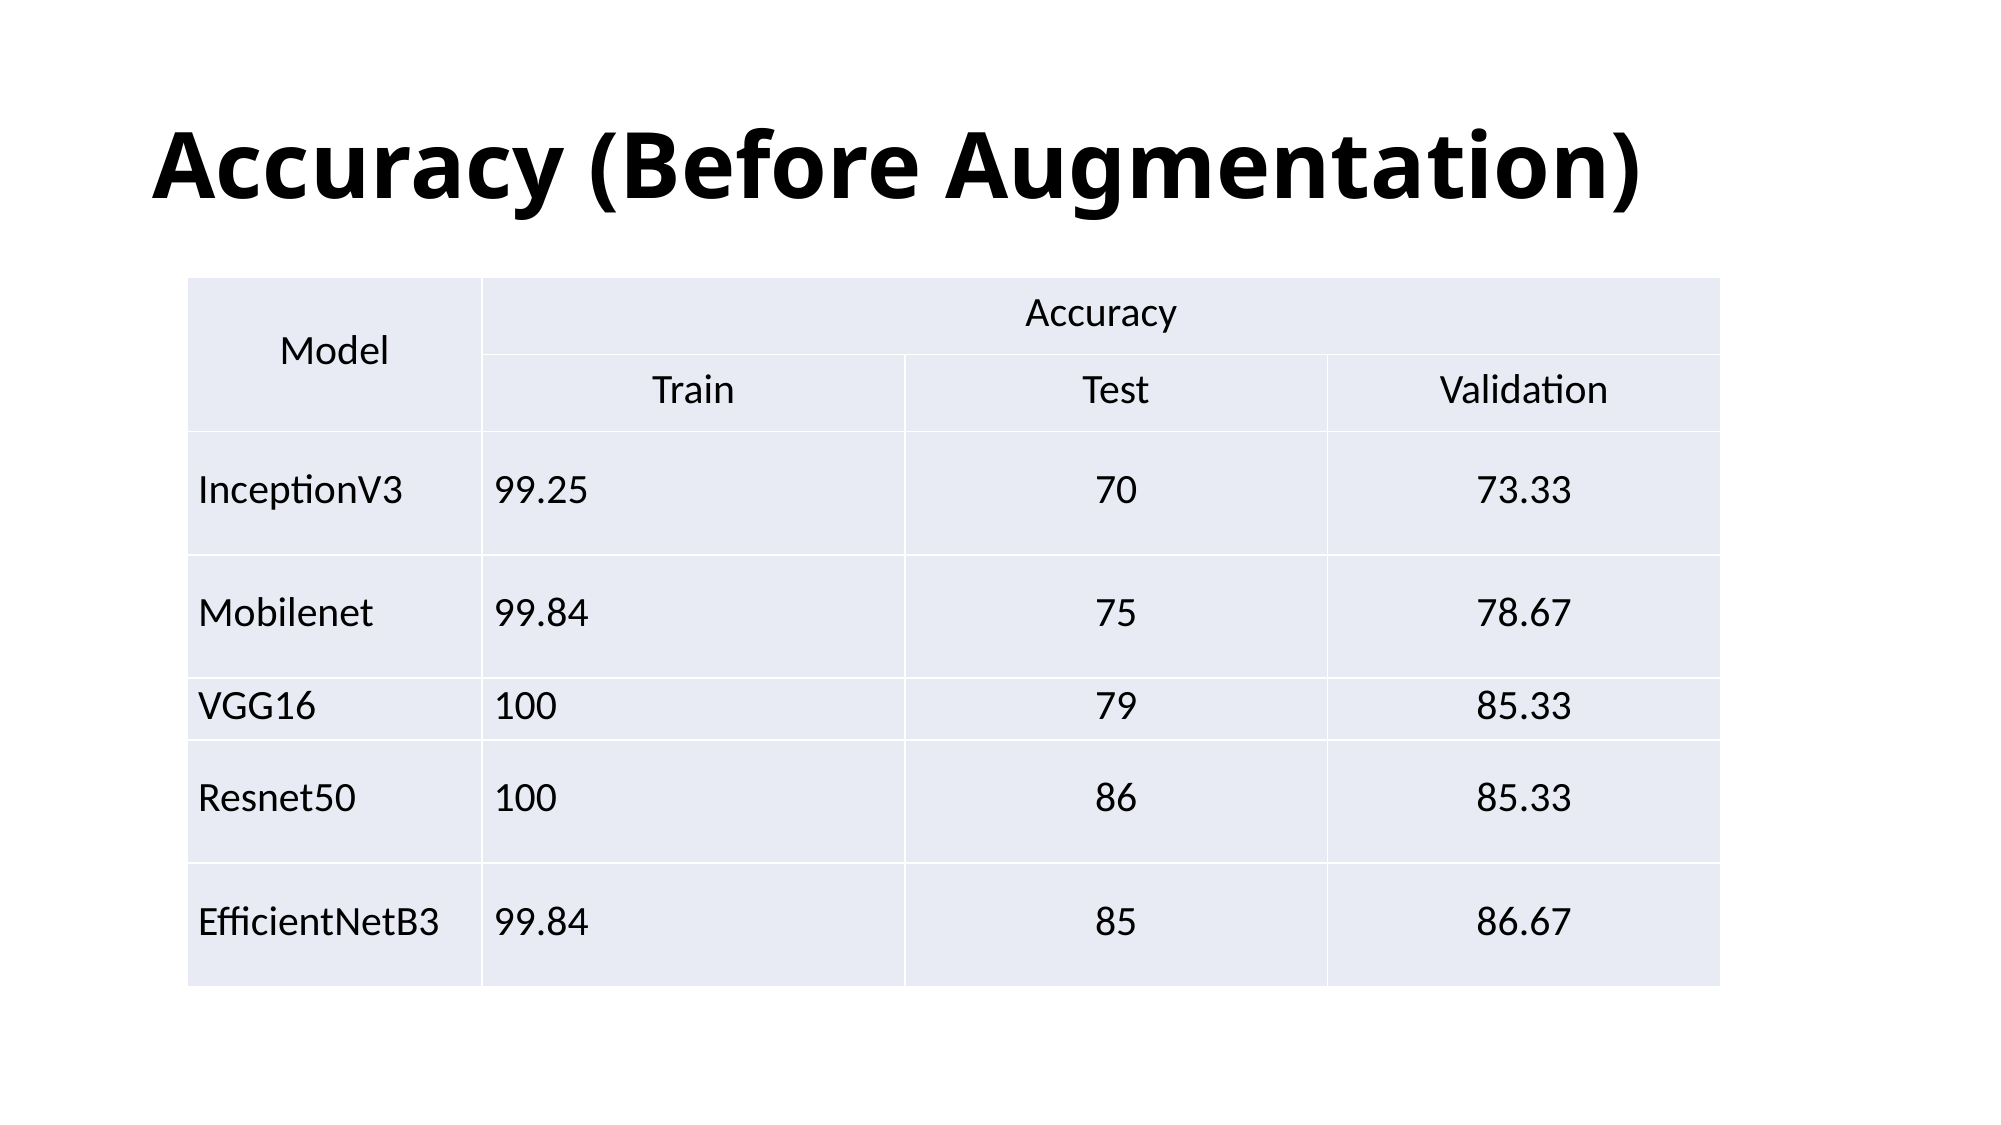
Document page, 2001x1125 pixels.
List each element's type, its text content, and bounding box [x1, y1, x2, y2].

table_cell VGG16 [188, 679, 481, 739]
table_cell 85.33 [1328, 679, 1720, 739]
table_cell 85 [906, 864, 1327, 986]
table_cell 100 [483, 679, 904, 739]
title Accuracy (Before Augmentation) [137, 59, 1863, 278]
table_cell 78.67 [1328, 556, 1720, 677]
table_cell 85.33 [1328, 741, 1720, 862]
table_cell Resnet50 [188, 741, 481, 862]
table_cell Test [906, 355, 1327, 431]
table_cell 86 [906, 741, 1327, 862]
table_header Accuracy [483, 278, 1720, 354]
table_cell 86.67 [1328, 864, 1720, 986]
table_cell 99.25 [483, 432, 904, 554]
table_cell 100 [483, 741, 904, 862]
table_cell EfficientNetB3 [188, 864, 481, 986]
table_cell 75 [906, 556, 1327, 677]
table_cell Validation [1328, 355, 1720, 431]
table_cell 79 [906, 679, 1327, 739]
table_cell Train [483, 355, 904, 431]
table_cell 73.33 [1328, 432, 1720, 554]
table_cell 99.84 [483, 864, 904, 986]
table_cell InceptionV3 [188, 432, 481, 554]
table_cell Mobilenet [188, 556, 481, 677]
table_cell 70 [906, 432, 1327, 554]
table_header Model [188, 278, 481, 431]
table_cell 99.84 [483, 556, 904, 677]
